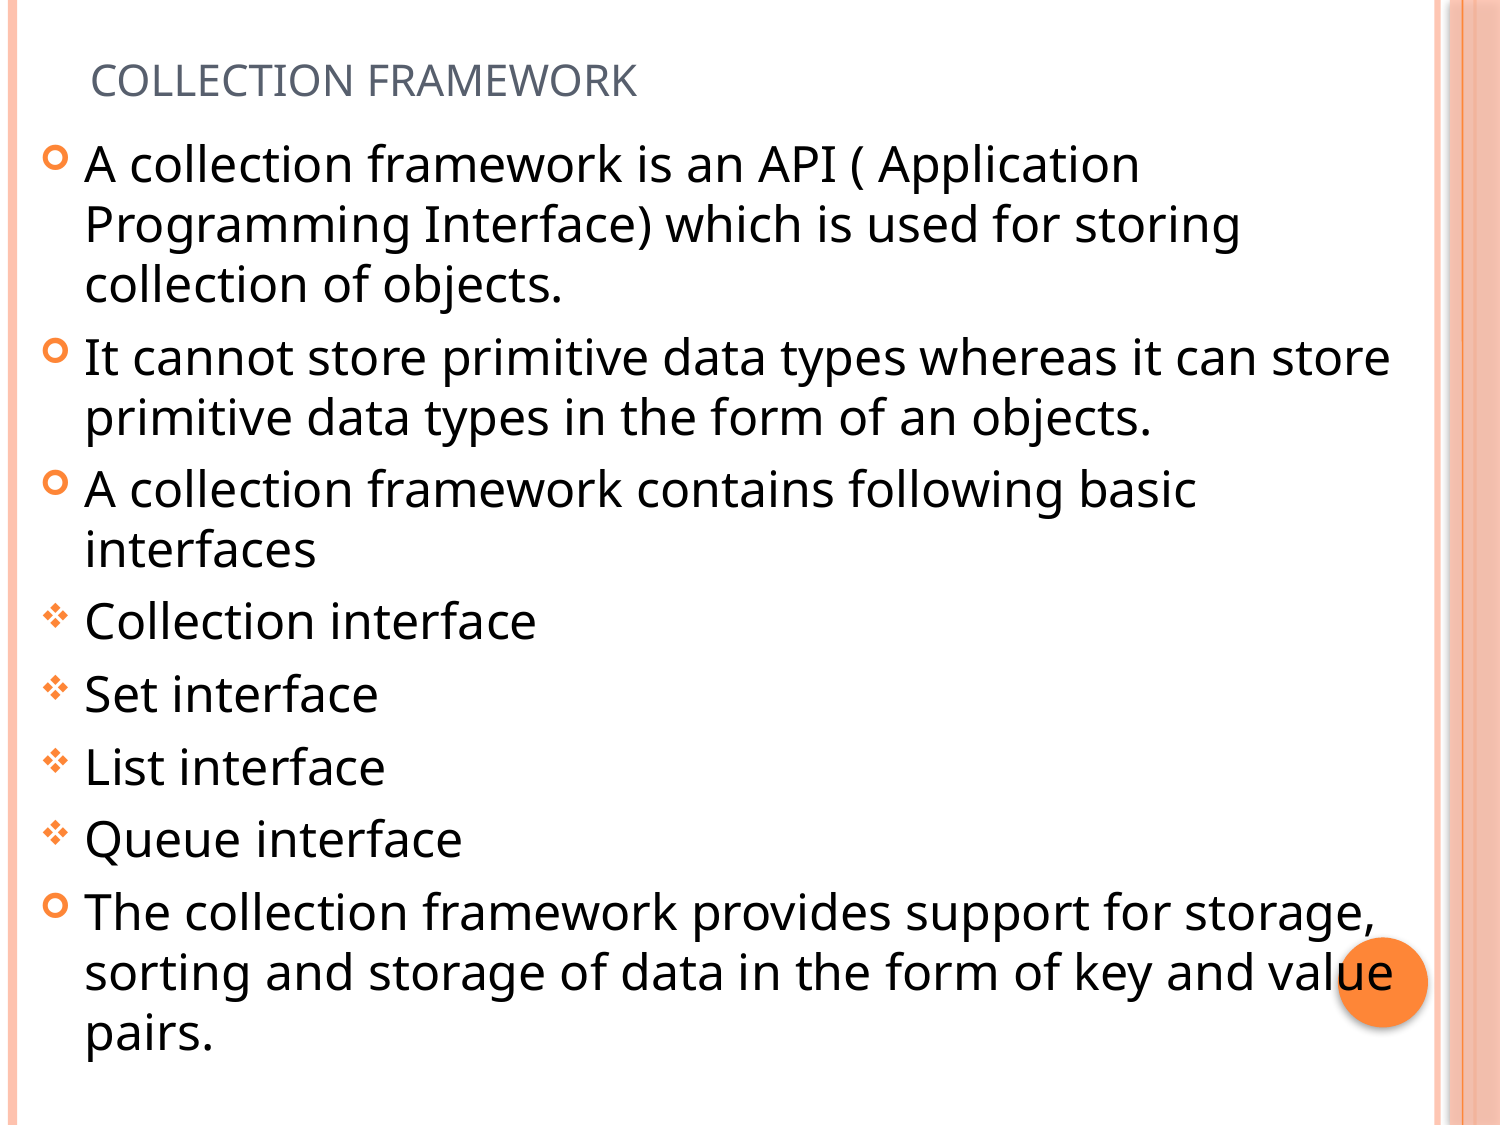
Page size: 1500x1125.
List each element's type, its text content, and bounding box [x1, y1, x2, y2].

title Collection framework [75, 45, 1300, 113]
list A collection framework is an API ( Application Programming Interface) which is used for storing collection of objects. It cannot store primitive data types whereas it can store primitive data types in the form of an objects. A collection framework contains following basic interfaces Collection interface Set interface List interface Queue interface The collection framework provides support for storage, sorting and storage of data in the form of key and value pairs. [24, 125, 1438, 1062]
